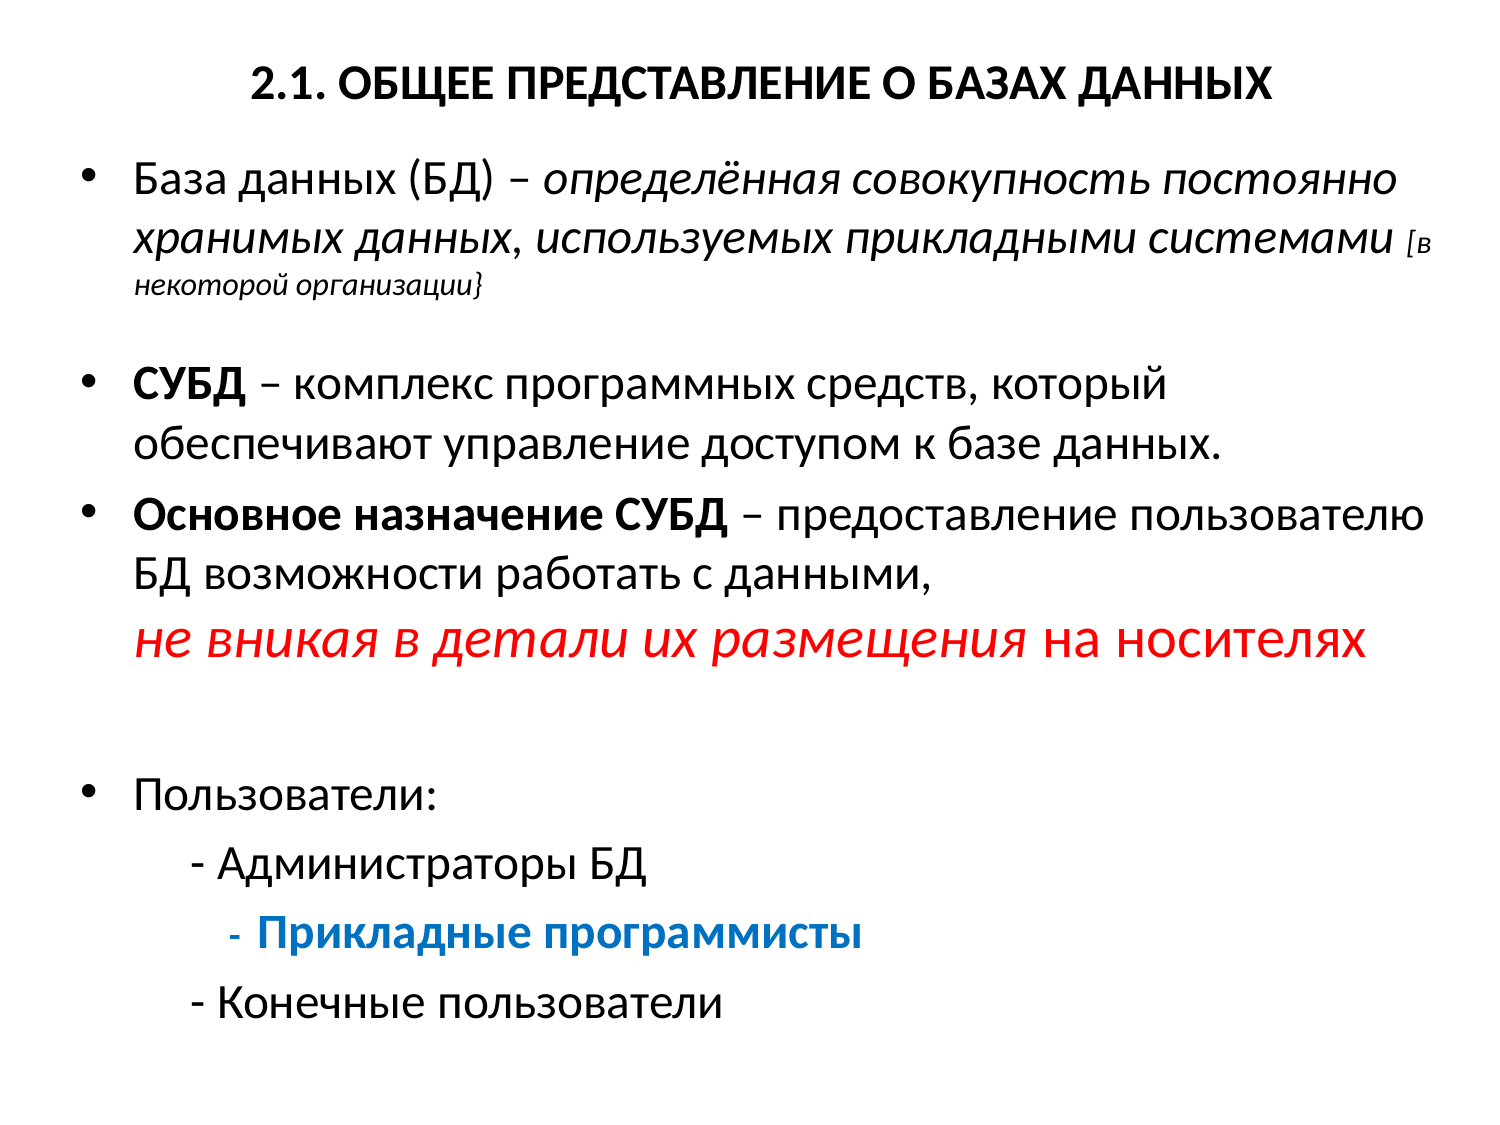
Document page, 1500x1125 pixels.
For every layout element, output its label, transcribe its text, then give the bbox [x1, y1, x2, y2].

text_box 2.1. ОБЩЕЕ ПРЕДСТАВЛЕНИЕ О БАЗАХ ДАННЫХ [123, 42, 1400, 118]
list База данных (БД) – определённая совокупность постоянно хранимых данных, используемых прикладными системами [в некоторой организации} СУБД – комплекс программных средств, который обеспечивают управление доступом к базе данных. Основное назначение СУБД – предоставление пользователю БД возможности работать с данными, не вникая в детали их размещения на носителях Пользователи: - Администраторы БД - Прикладные программисты - Конечные пользователи [64, 137, 1447, 1047]
